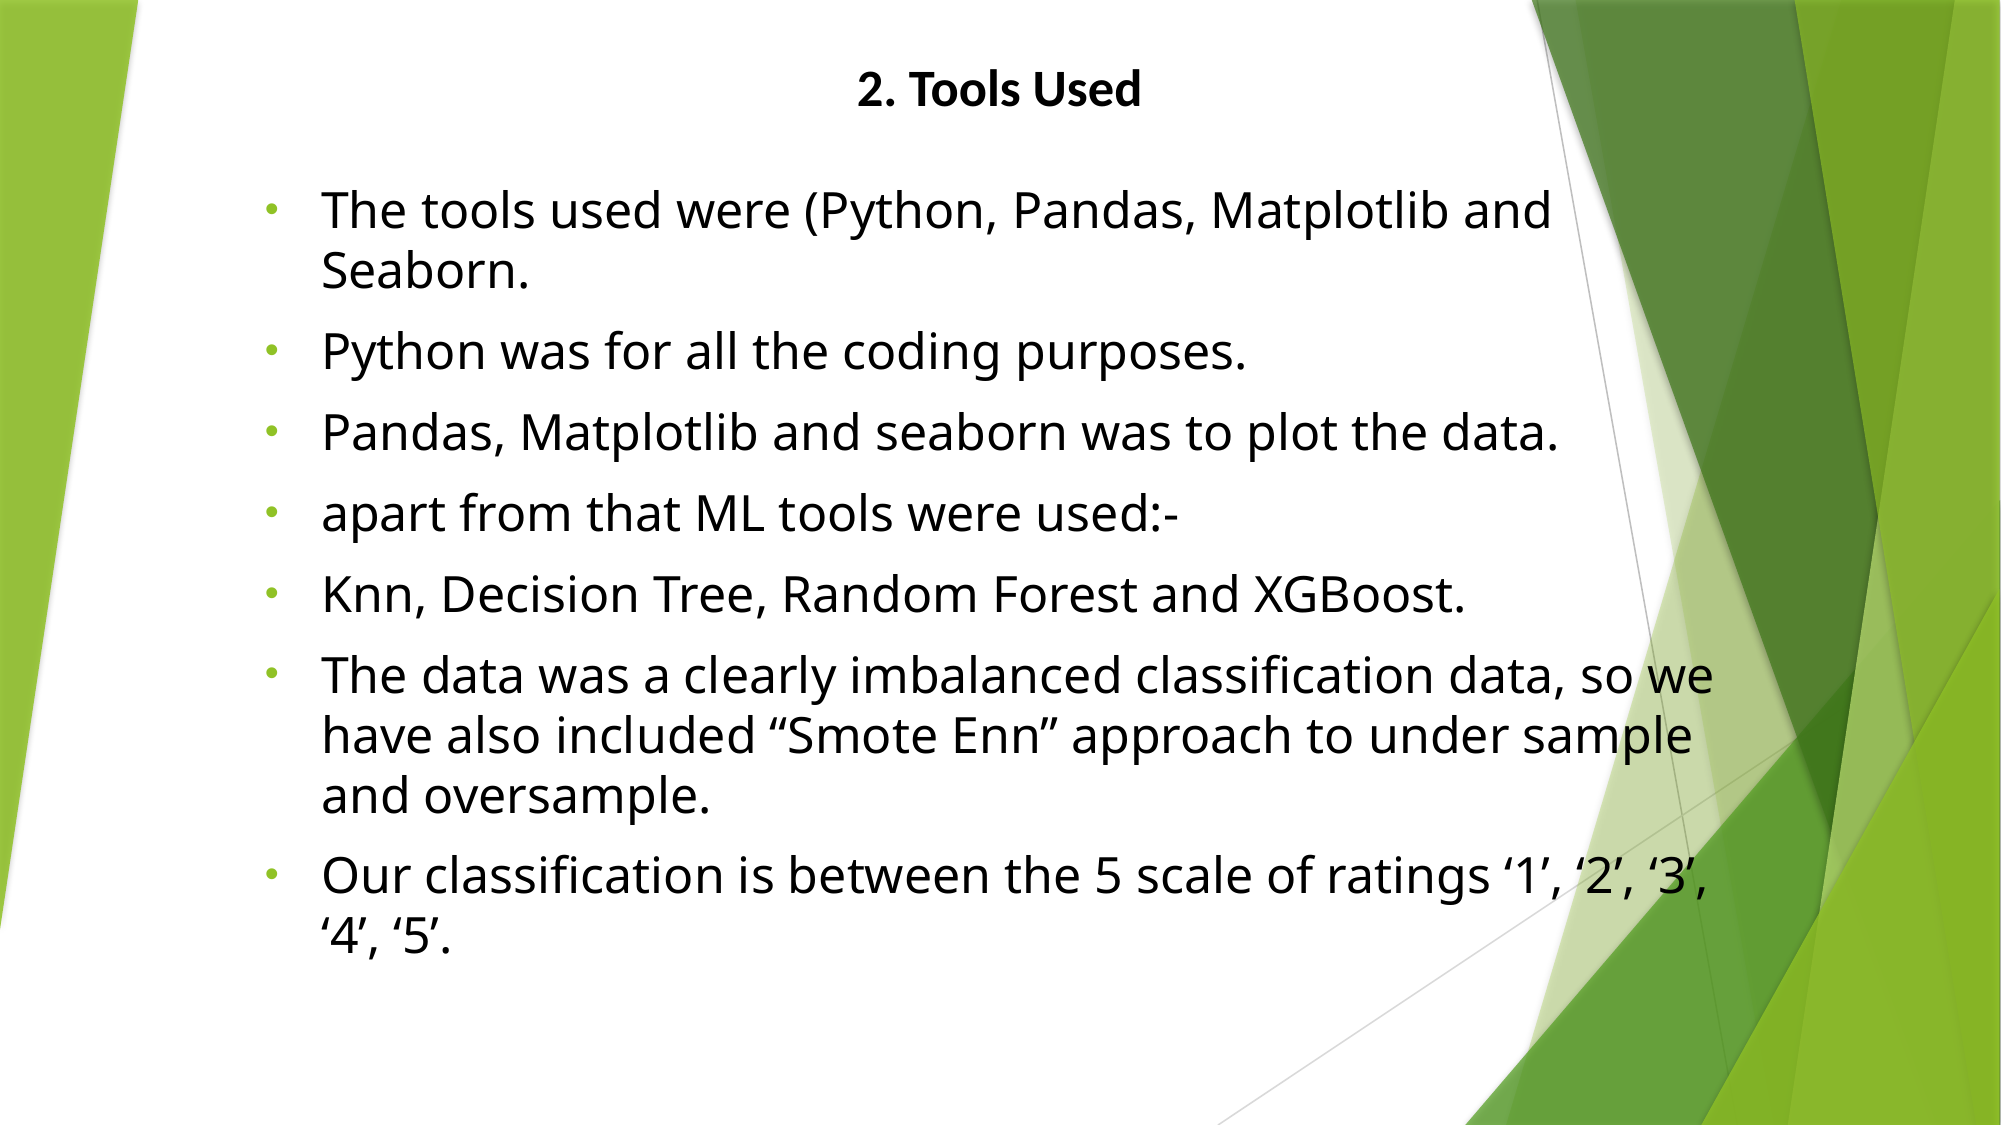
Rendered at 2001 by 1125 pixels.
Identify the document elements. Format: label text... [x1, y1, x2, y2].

subtitle The tools used were (Python, Pandas, Matplotlib and Seaborn. Python was for all the coding purposes. Pandas, Matplotlib and seaborn was to plot the data. apart from that ML tools were used:- Knn, Decision Tree, Random Forest and XGBoost. The data was a clearly imbalanced classification data, so we have also included “Smote Enn” approach to under sample and oversample. Our classification is between the 5 scale of ratings ‘1’, ‘2’, ‘3’, ‘4’, ‘5’. [249, 171, 1750, 1046]
title 2. Tools Used [249, 46, 1750, 125]
